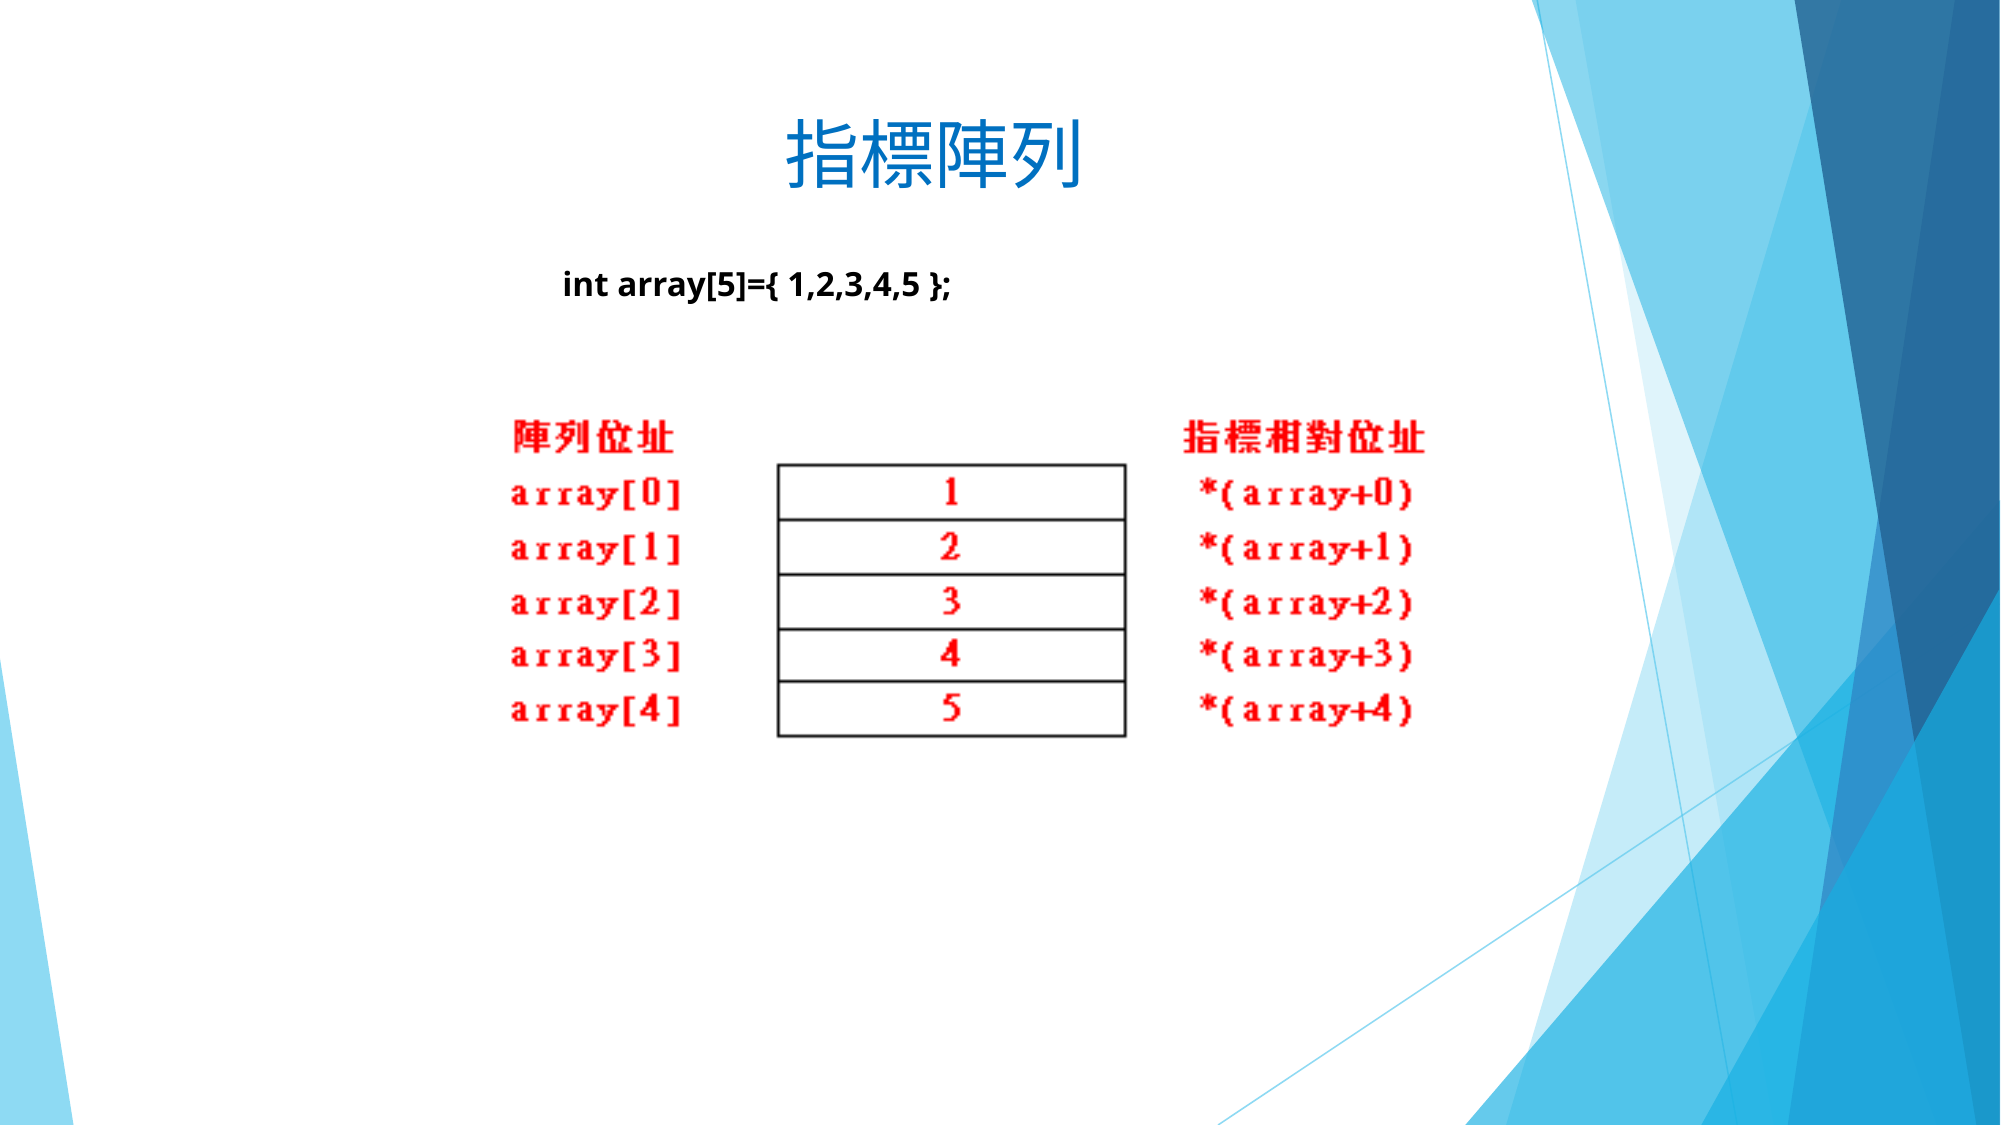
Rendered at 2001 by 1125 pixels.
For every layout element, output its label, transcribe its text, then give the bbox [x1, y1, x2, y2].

picture [491, 388, 1459, 752]
title 指標陣列 [184, 99, 1685, 225]
text_box int array[5]={ 1,2,3,4,5 }; [514, 255, 1000, 311]
